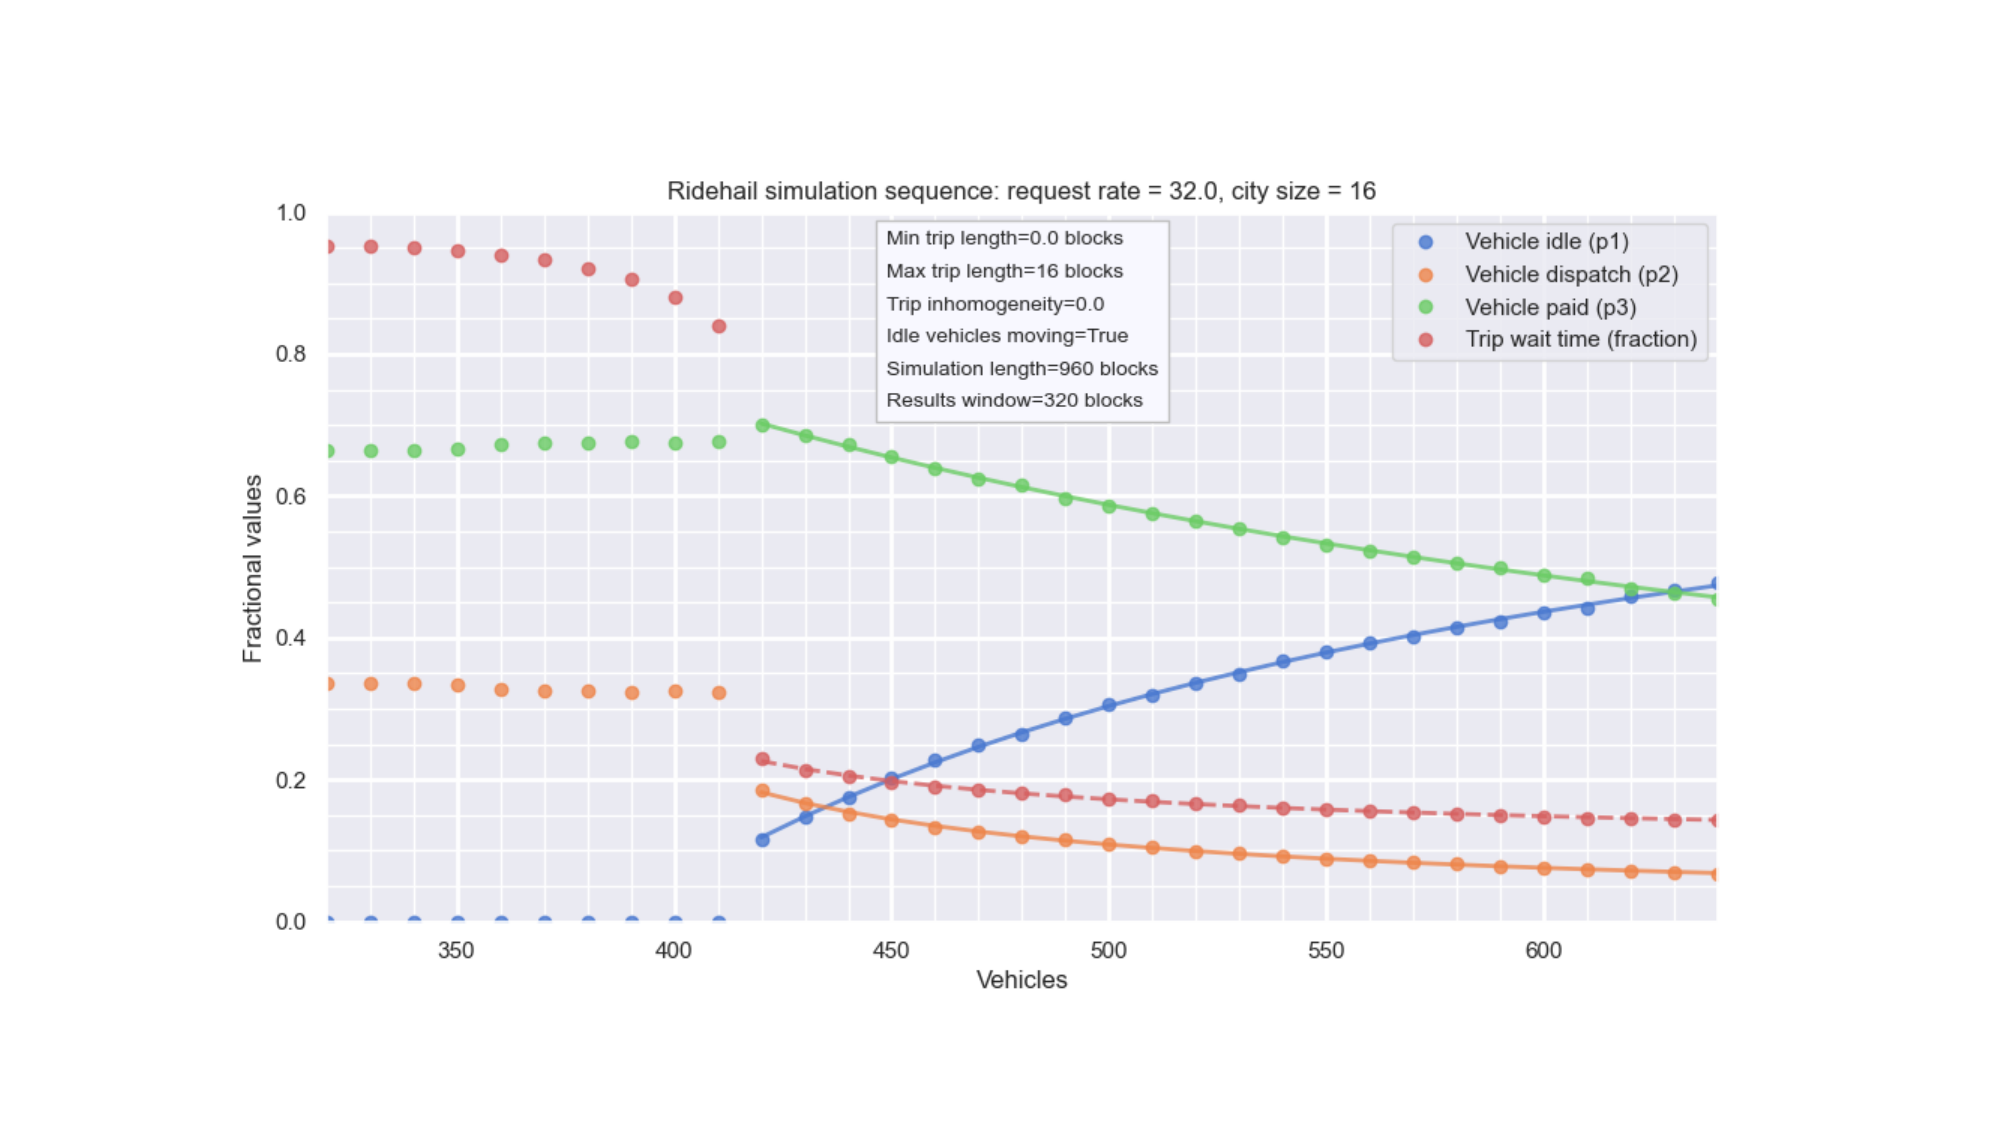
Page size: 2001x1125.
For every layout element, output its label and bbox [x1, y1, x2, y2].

picture [102, 102, 1898, 1023]
